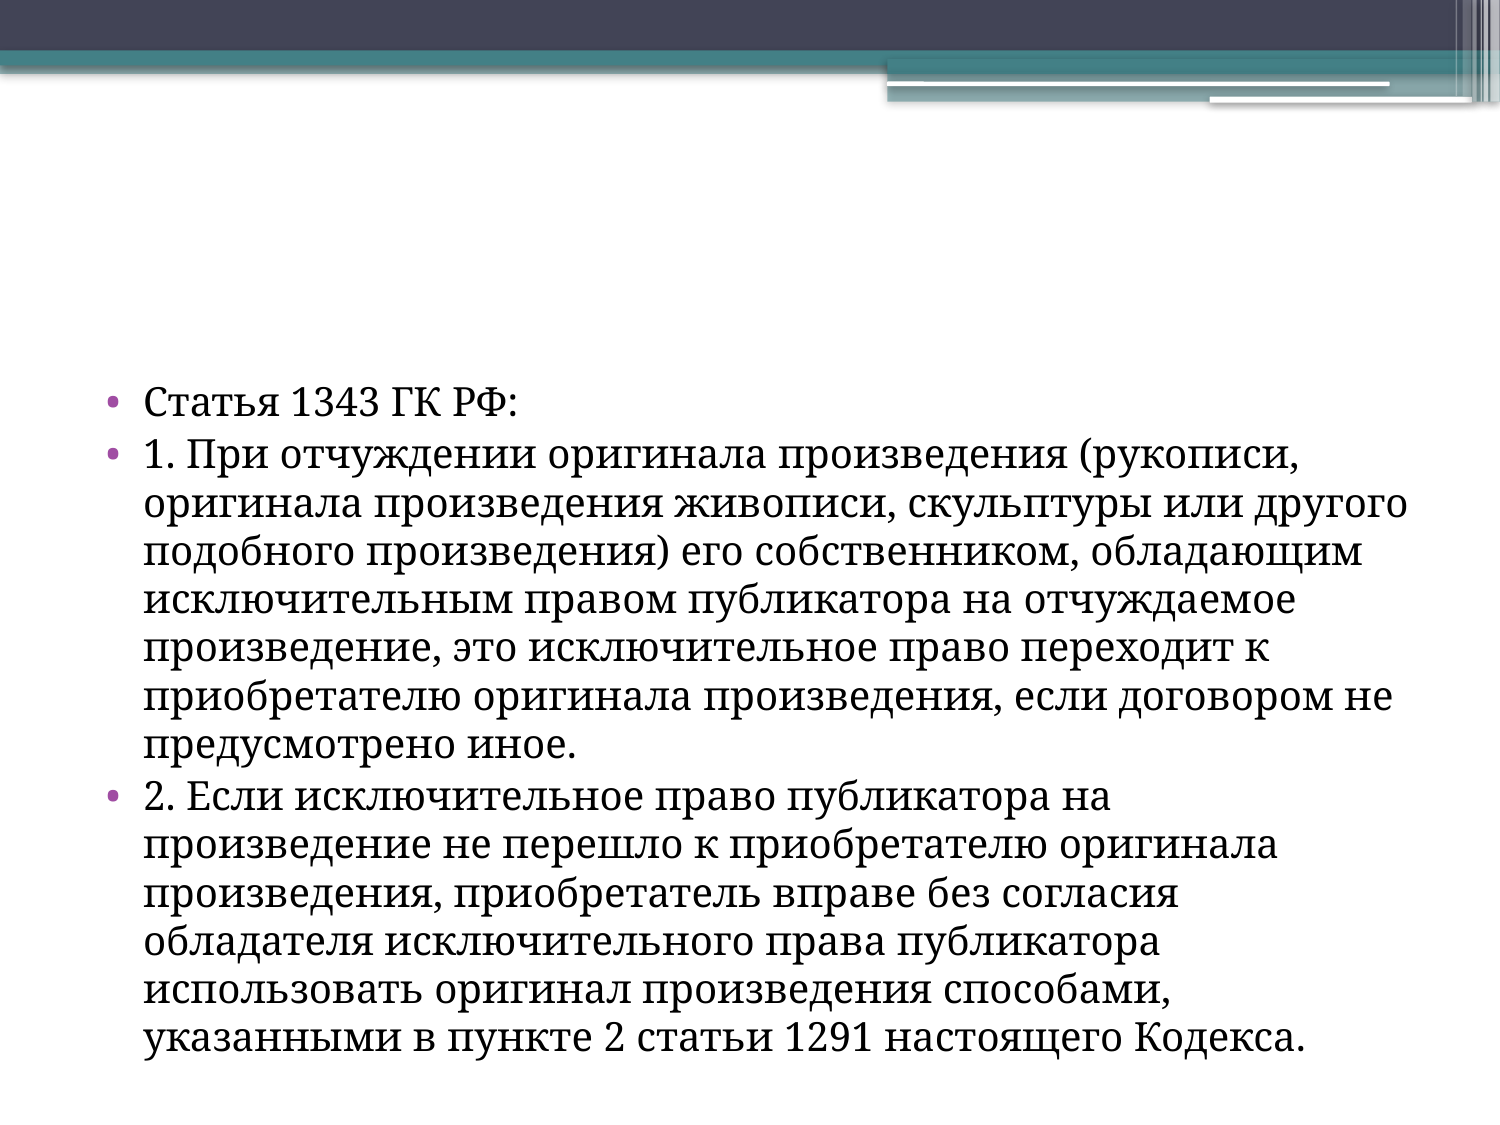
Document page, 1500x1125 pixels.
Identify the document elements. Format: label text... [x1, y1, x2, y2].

list Статья 1343 ГК РФ: 1. При отчуждении оригинала произведения (рукописи, оригинала произведения живописи, скульптуры или другого подобного произведения) его собственником, обладающим исключительным правом публикатора на отчуждаемое произведение, это исключительное право переходит к приобретателю оригинала произведения, если договором не предусмотрено иное. 2. Если исключительное право публикатора на произведение не перешло к приобретателю оригинала произведения, приобретатель вправе без согласия обладателя исключительного права публикатора использовать оригинал произведения способами, указанными в пункте 2 статьи 1291 настоящего Кодекса. [75, 368, 1425, 1079]
